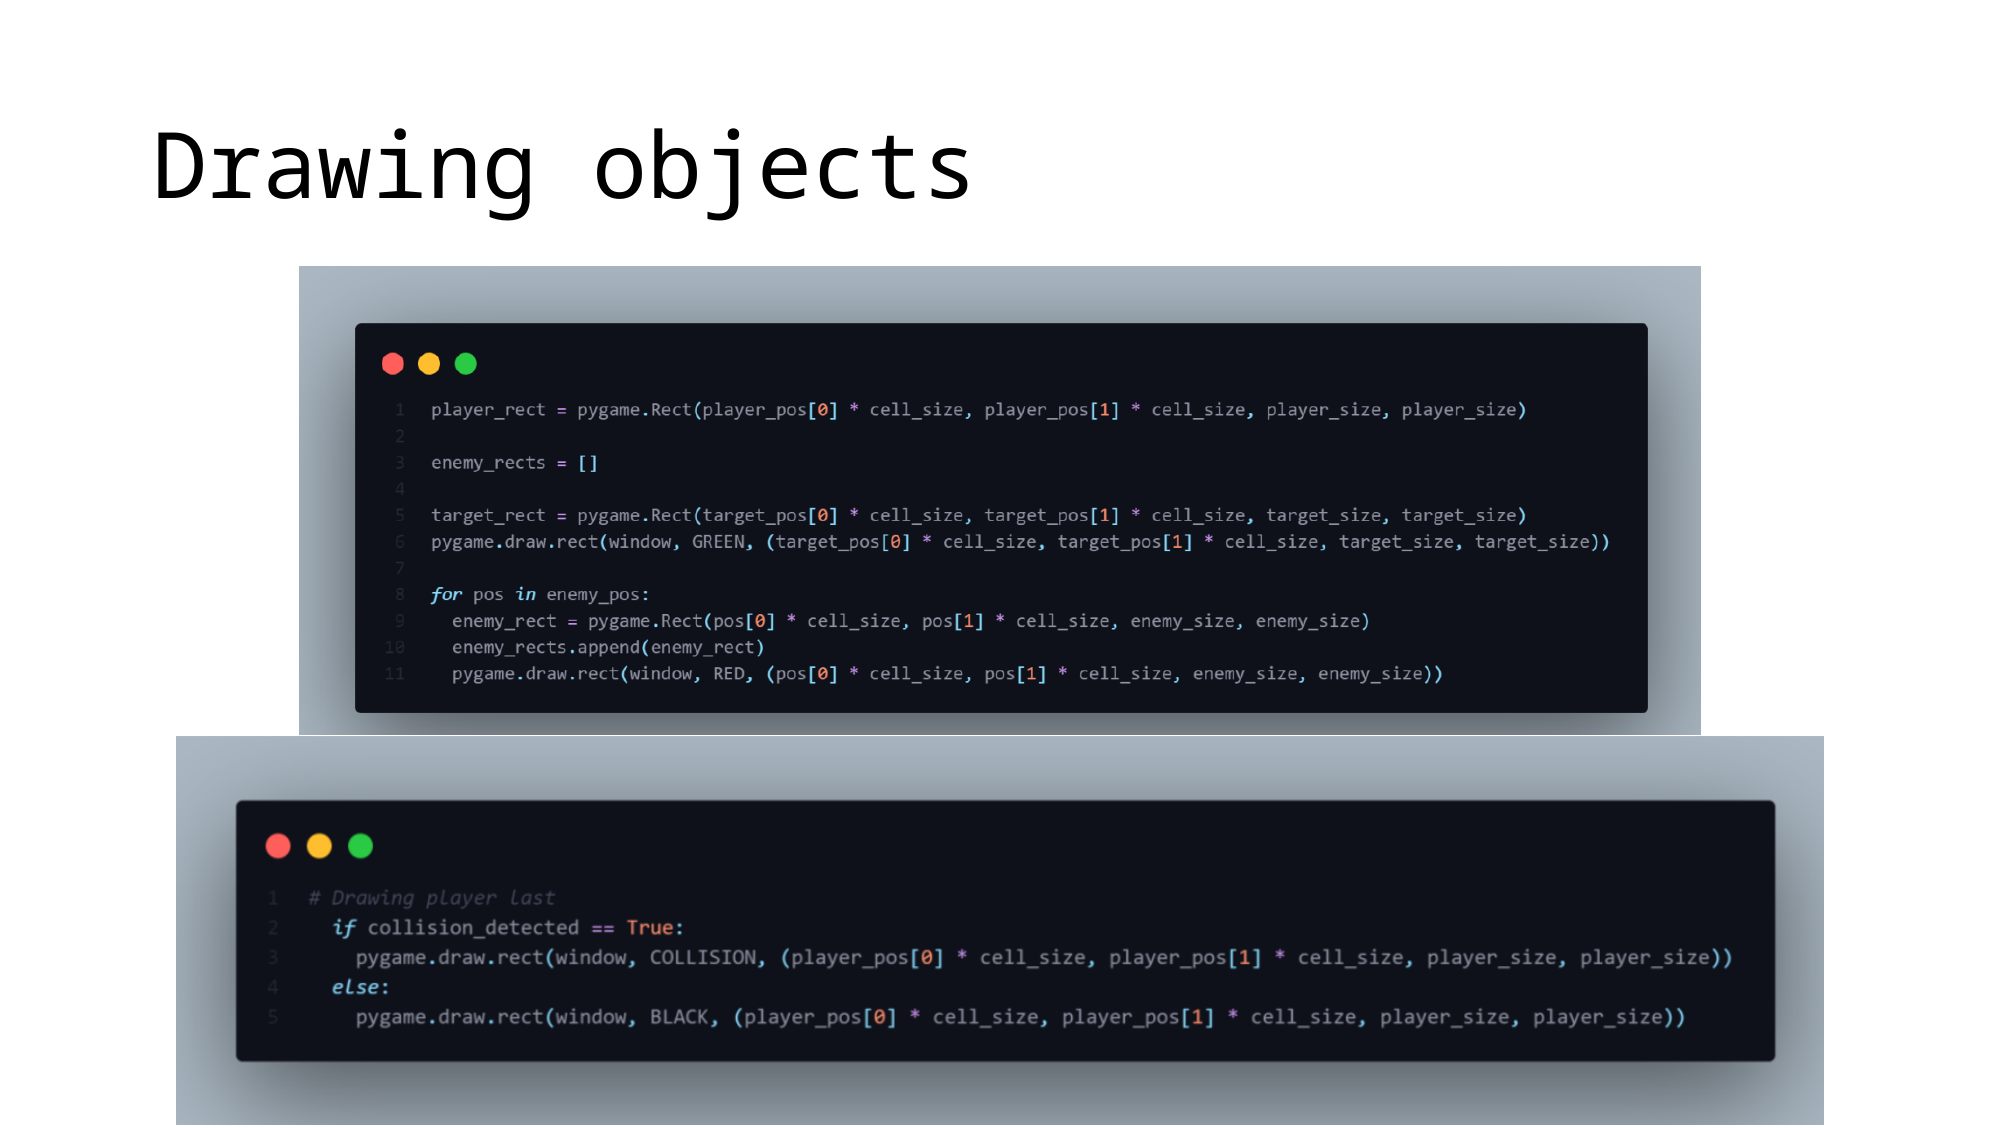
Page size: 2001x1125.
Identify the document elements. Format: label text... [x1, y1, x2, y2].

picture [176, 264, 1824, 1125]
title Drawing objects [137, 59, 1863, 278]
